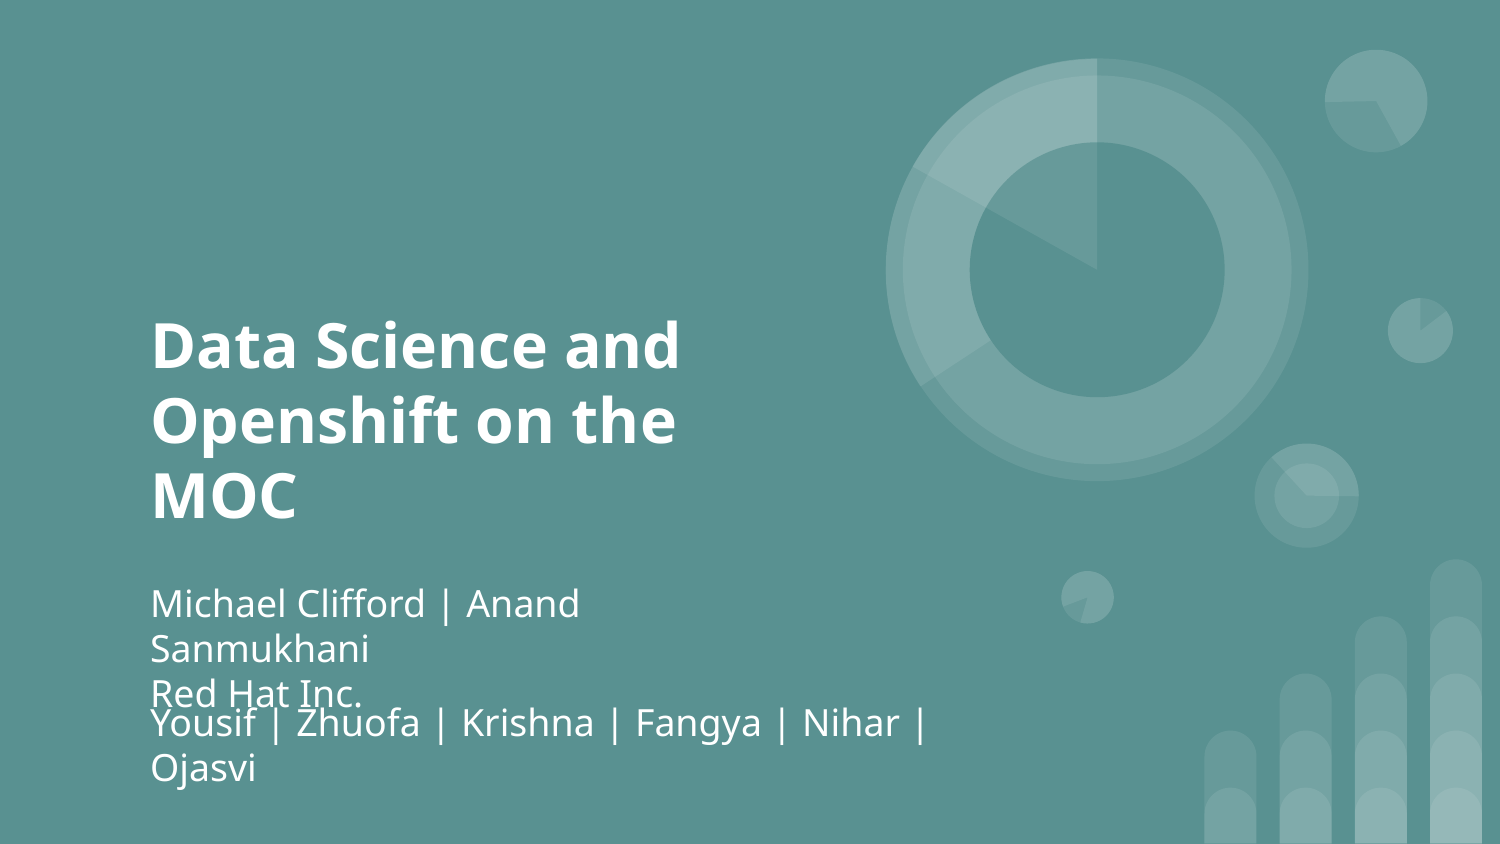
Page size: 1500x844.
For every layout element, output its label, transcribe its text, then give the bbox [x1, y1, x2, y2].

title Data Science and Openshift on the MOC [135, 264, 834, 572]
subtitle Yousif | Zhuofa | Krishna | Fangya | Nihar | Ojasvi [135, 684, 987, 815]
subtitle Michael Clifford | Anand Sanmukhani Red Hat Inc. [135, 519, 798, 650]
